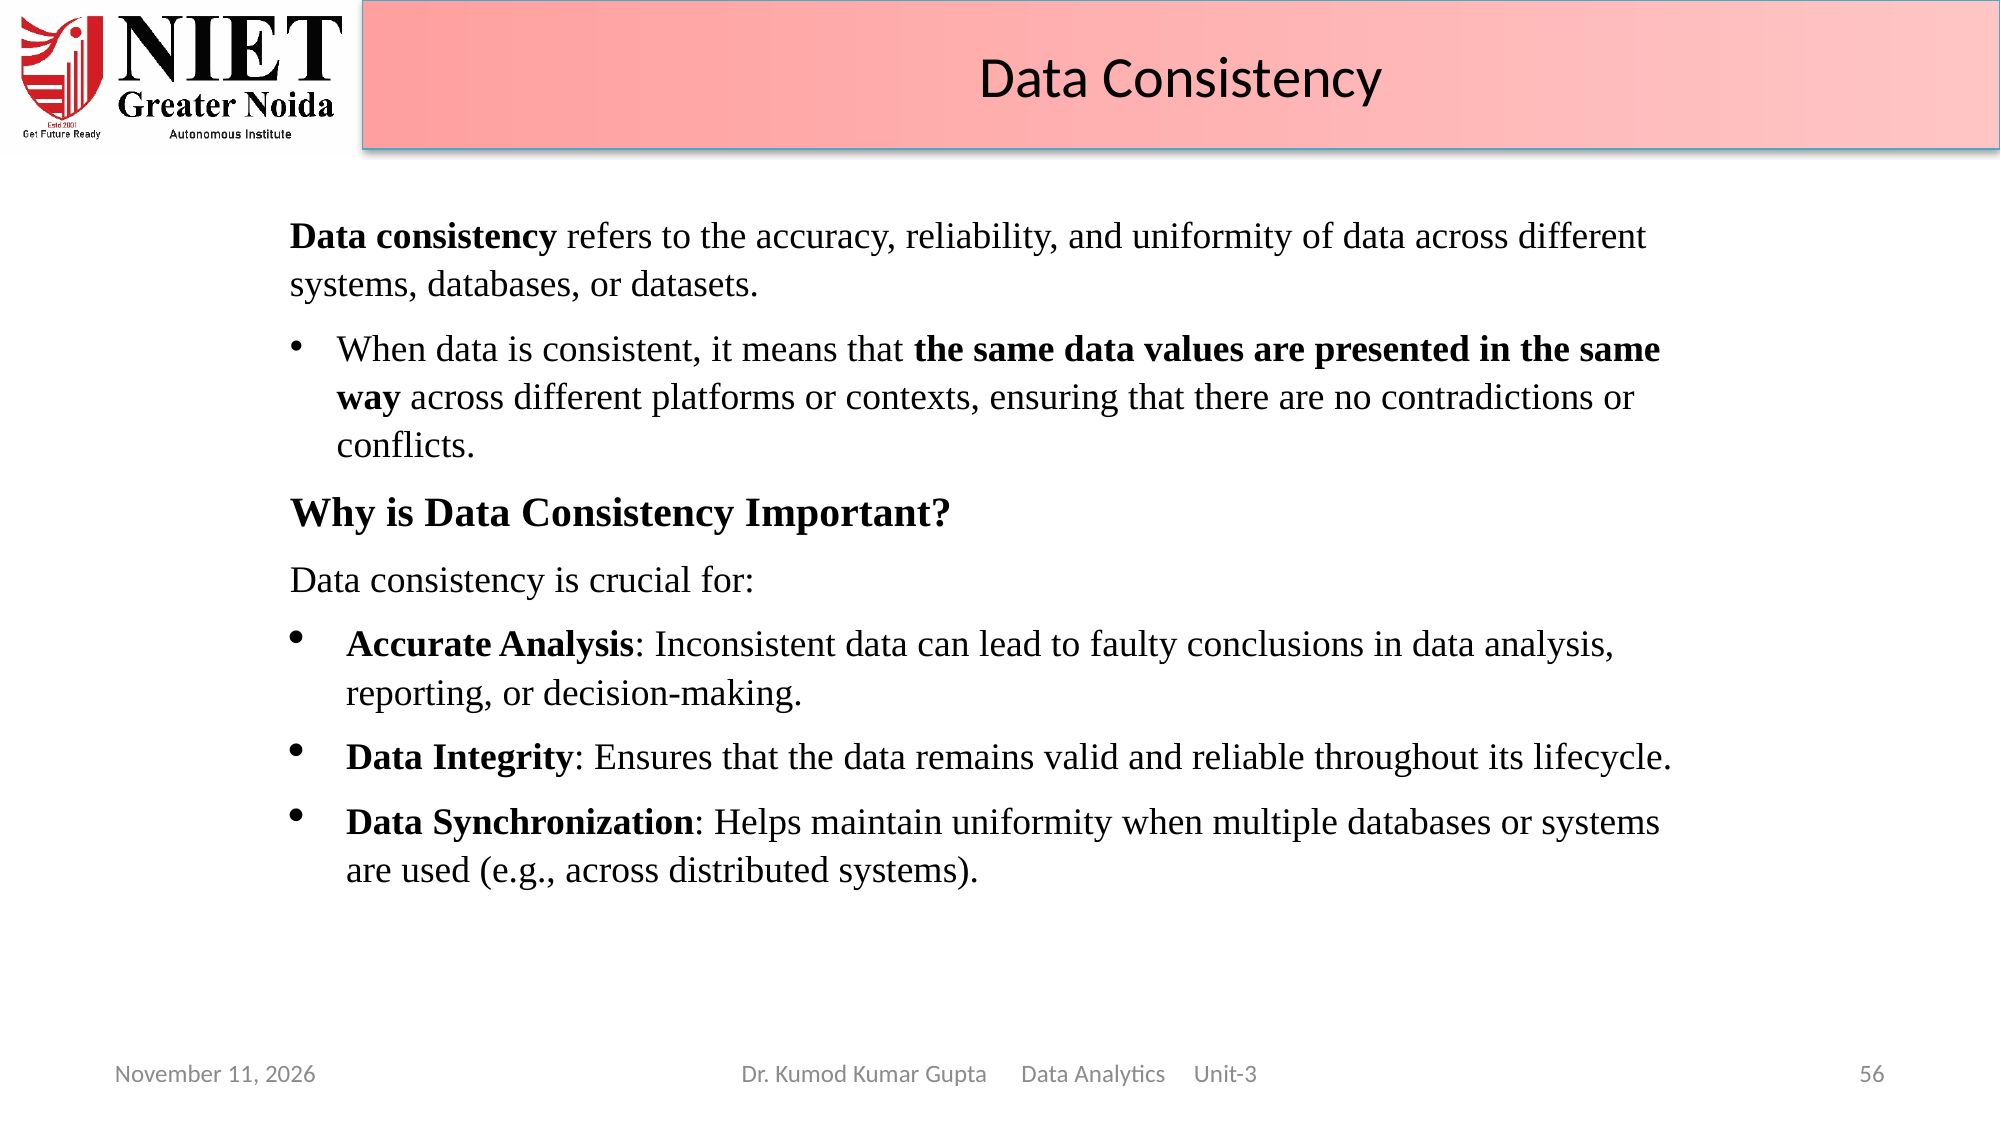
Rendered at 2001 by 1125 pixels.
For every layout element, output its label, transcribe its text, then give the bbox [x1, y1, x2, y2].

text_box Data Consistency [363, 0, 2000, 150]
picture [0, 0, 363, 156]
text_box Data consistency refers to the accuracy, reliability, and uniformity of data across different systems, databases, or datasets. When data is consistent, it means that the same data values are presented in the same way across different platforms or contexts, ensuring that there are no contradictions or conflicts. Why is Data Consistency Important? Data consistency is crucial for: Accurate Analysis: Inconsistent data can lead to faulty conclusions in data analysis, reporting, or decision-making. Data Integrity: Ensures that the data remains valid and reliable throughout its lifecycle. Data Synchronization: Helps maintain uniformity when multiple databases or systems are used (e.g., across distributed systems). [274, 200, 1700, 898]
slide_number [99, 1042, 567, 1103]
footer Dr. Kumod Kumar Gupta Data Analytics Unit-3 [683, 1042, 1317, 1103]
slide_number 56 [1433, 1042, 1900, 1103]
